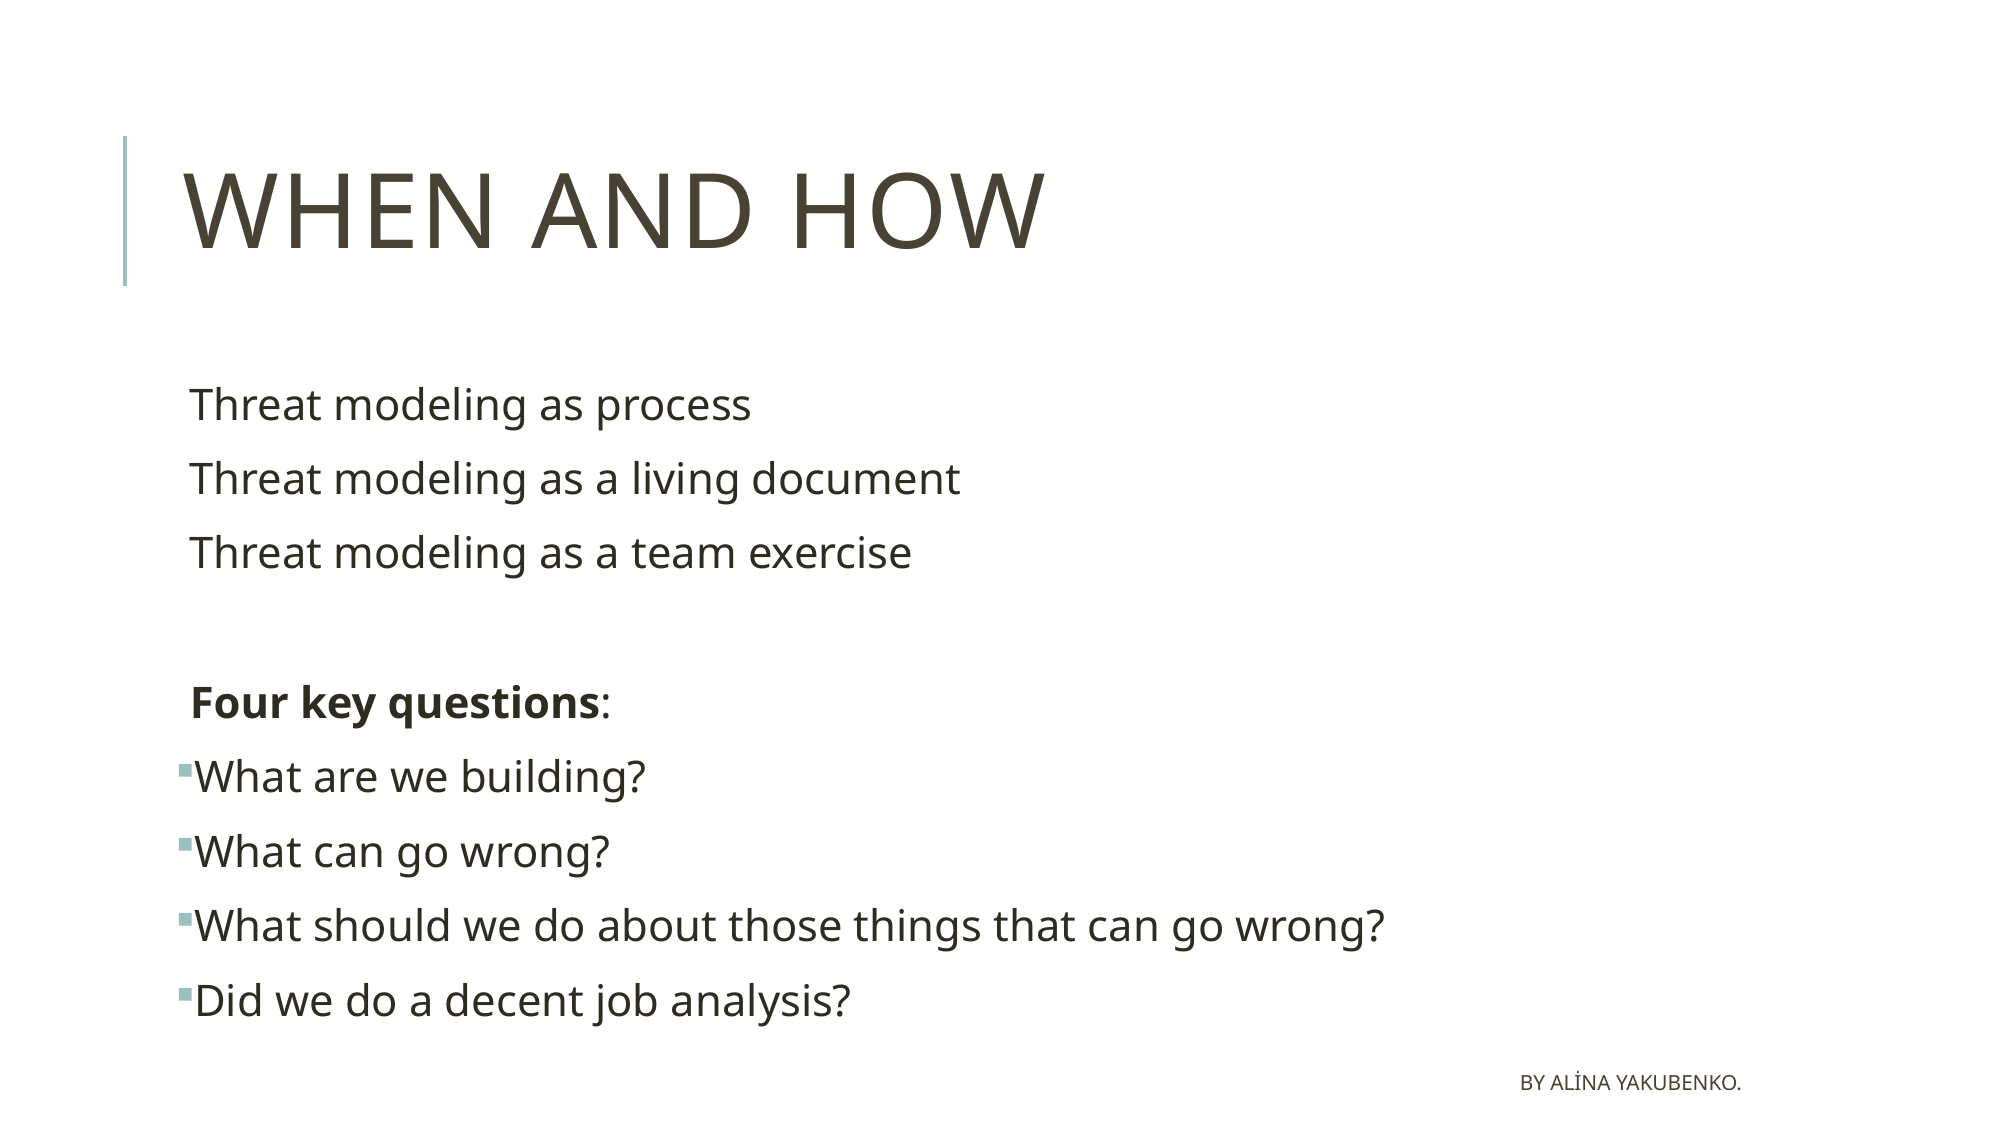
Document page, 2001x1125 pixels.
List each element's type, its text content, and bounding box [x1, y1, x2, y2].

list Threat modeling as process Threat modeling as a living document Threat modeling as a team exercise Four key questions: What are we building? What can go wrong? What should we do about those things that can go wrong? Did we do a decent job analysis? [168, 375, 1763, 1035]
title When and HOW [168, 96, 1763, 342]
footer By Alina Yakubenko. [794, 1061, 1763, 1107]
